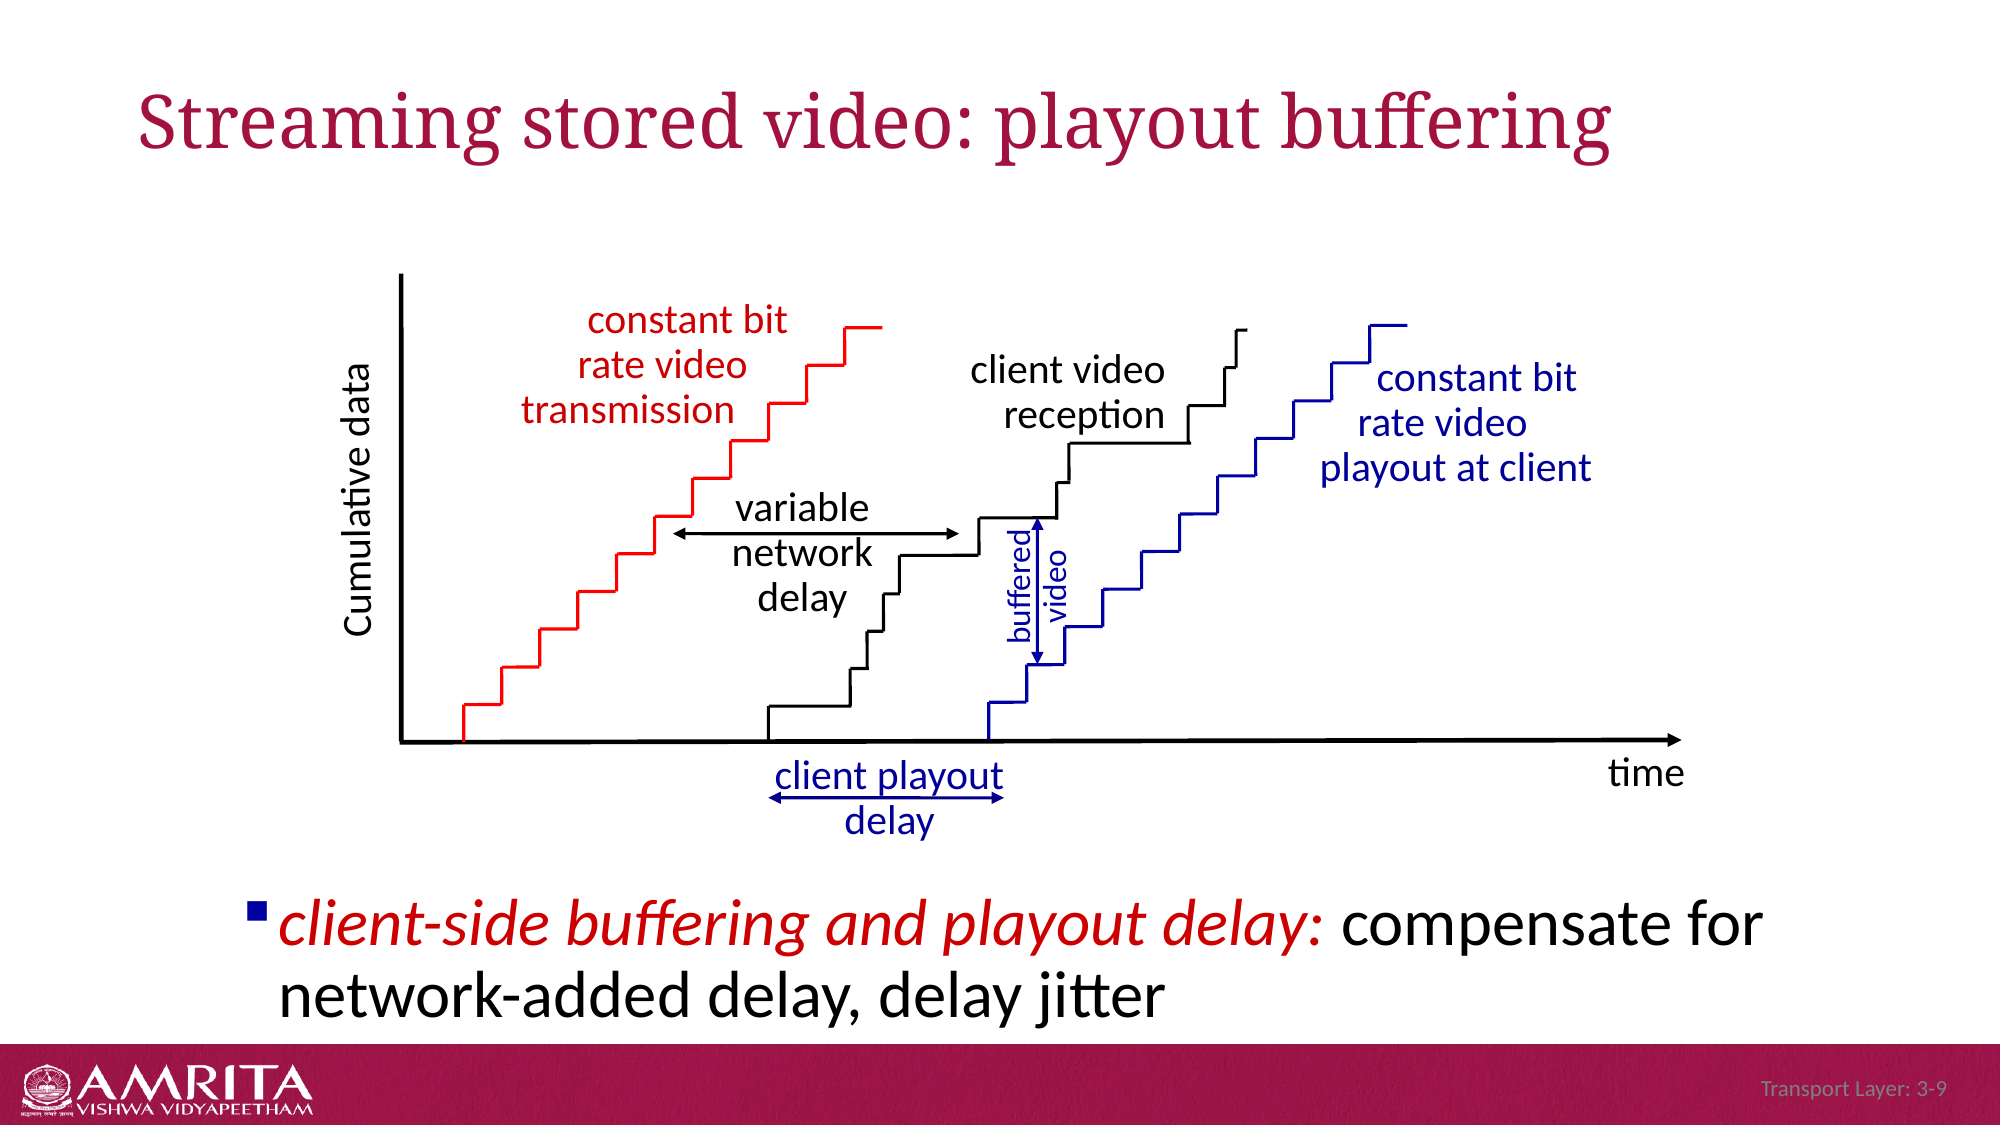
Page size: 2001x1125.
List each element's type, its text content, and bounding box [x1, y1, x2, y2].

title Streaming stored video: playout buffering [137, 74, 1863, 221]
slide_number Transport Layer: 3-9 [1512, 1056, 1963, 1117]
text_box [751, 325, 1610, 853]
text_box time [1614, 743, 1701, 804]
text_box Cumulative data [324, 331, 388, 653]
text_box [1614, 733, 1682, 743]
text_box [463, 327, 744, 743]
picture [0, 1044, 2000, 1125]
text_box client-side buffering and playout delay: compensate for network-added delay, delay jitter [205, 880, 1931, 1027]
text_box constant bit rate video transmission [505, 290, 813, 326]
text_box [672, 329, 746, 744]
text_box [993, 512, 1083, 665]
